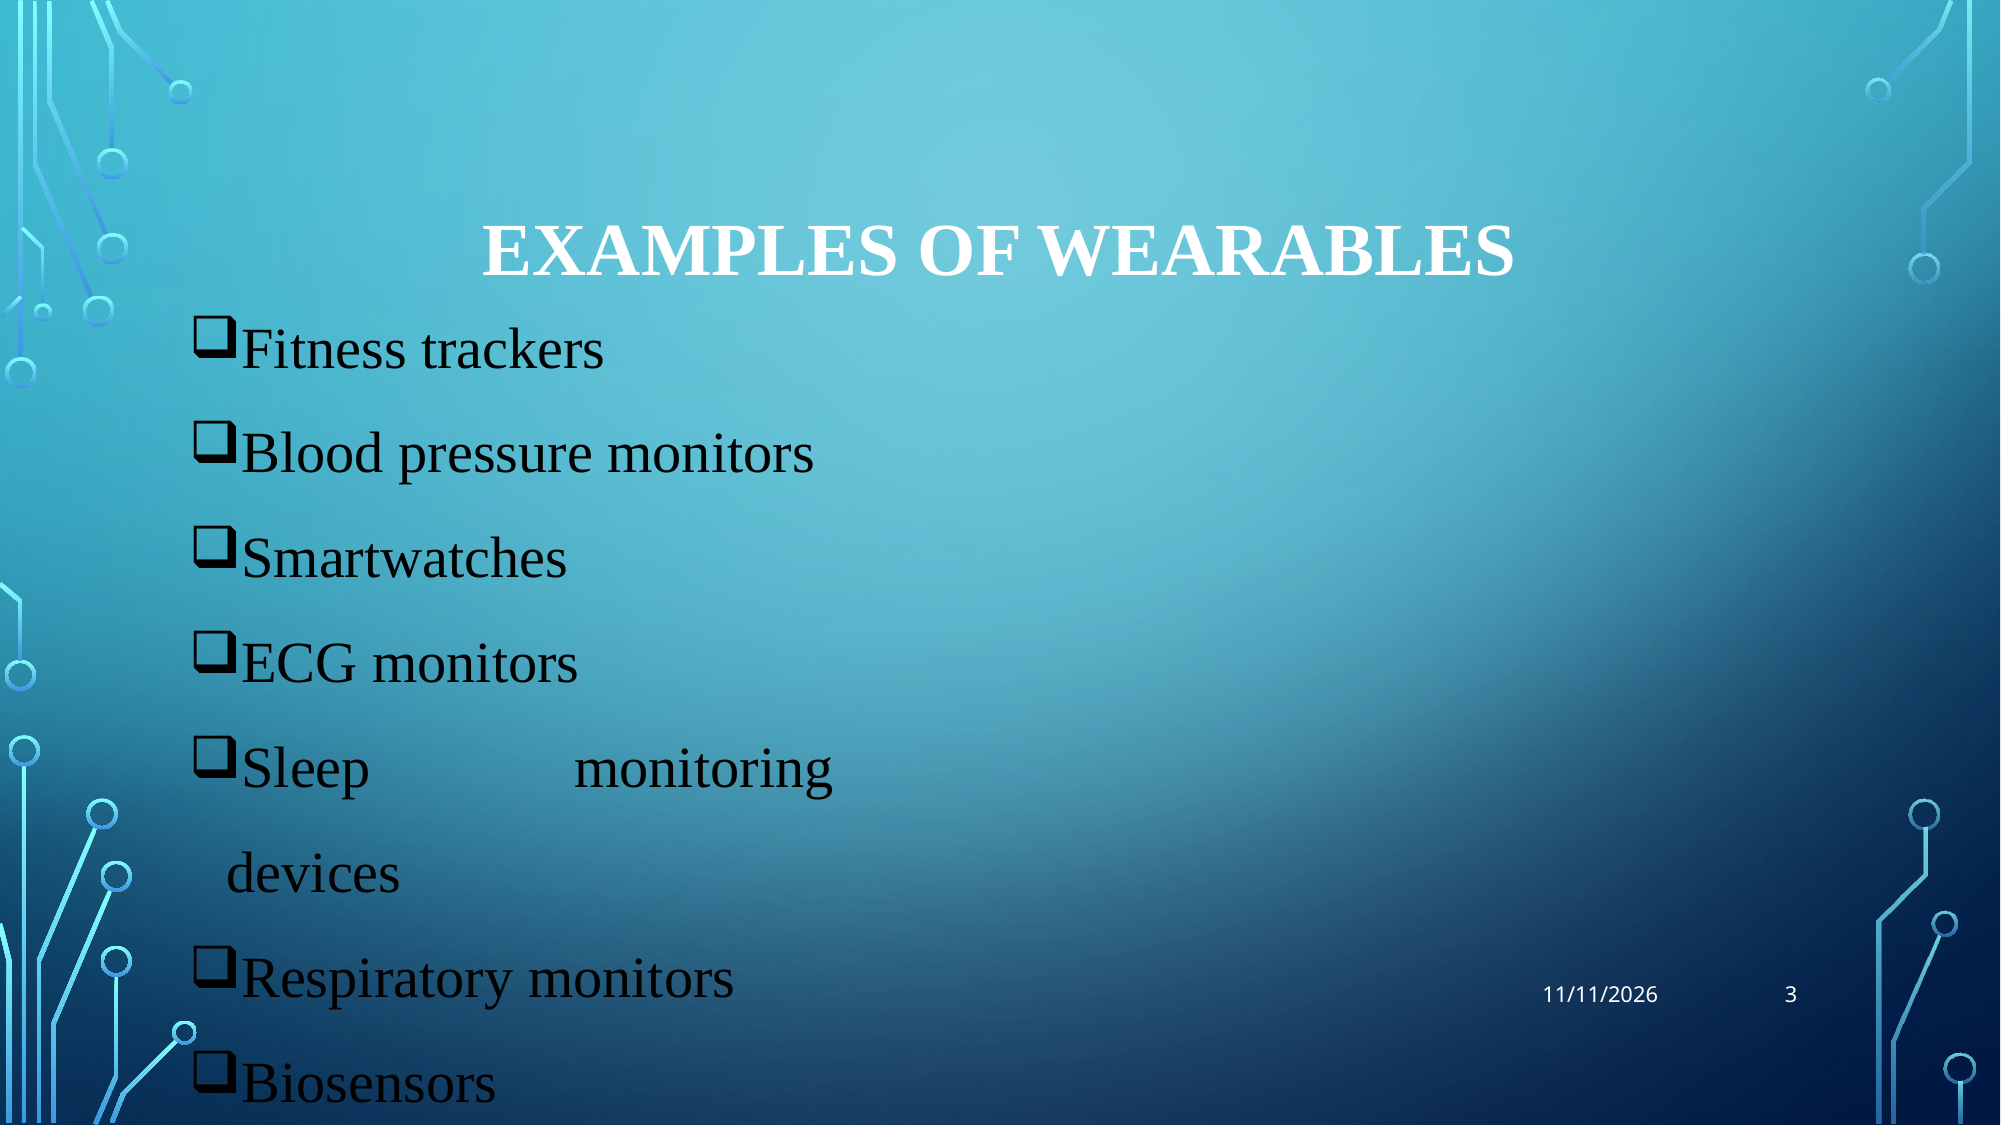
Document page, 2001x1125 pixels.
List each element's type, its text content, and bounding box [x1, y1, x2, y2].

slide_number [1223, 965, 1674, 1025]
list Fitness trackers Blood pressure monitors Smartwatches ECG monitors Sleep monitoring devices Respiratory monitors Biosensors [174, 197, 850, 1122]
title Examples of wearables [187, 101, 1813, 344]
slide_number 3 [1685, 965, 1813, 1025]
